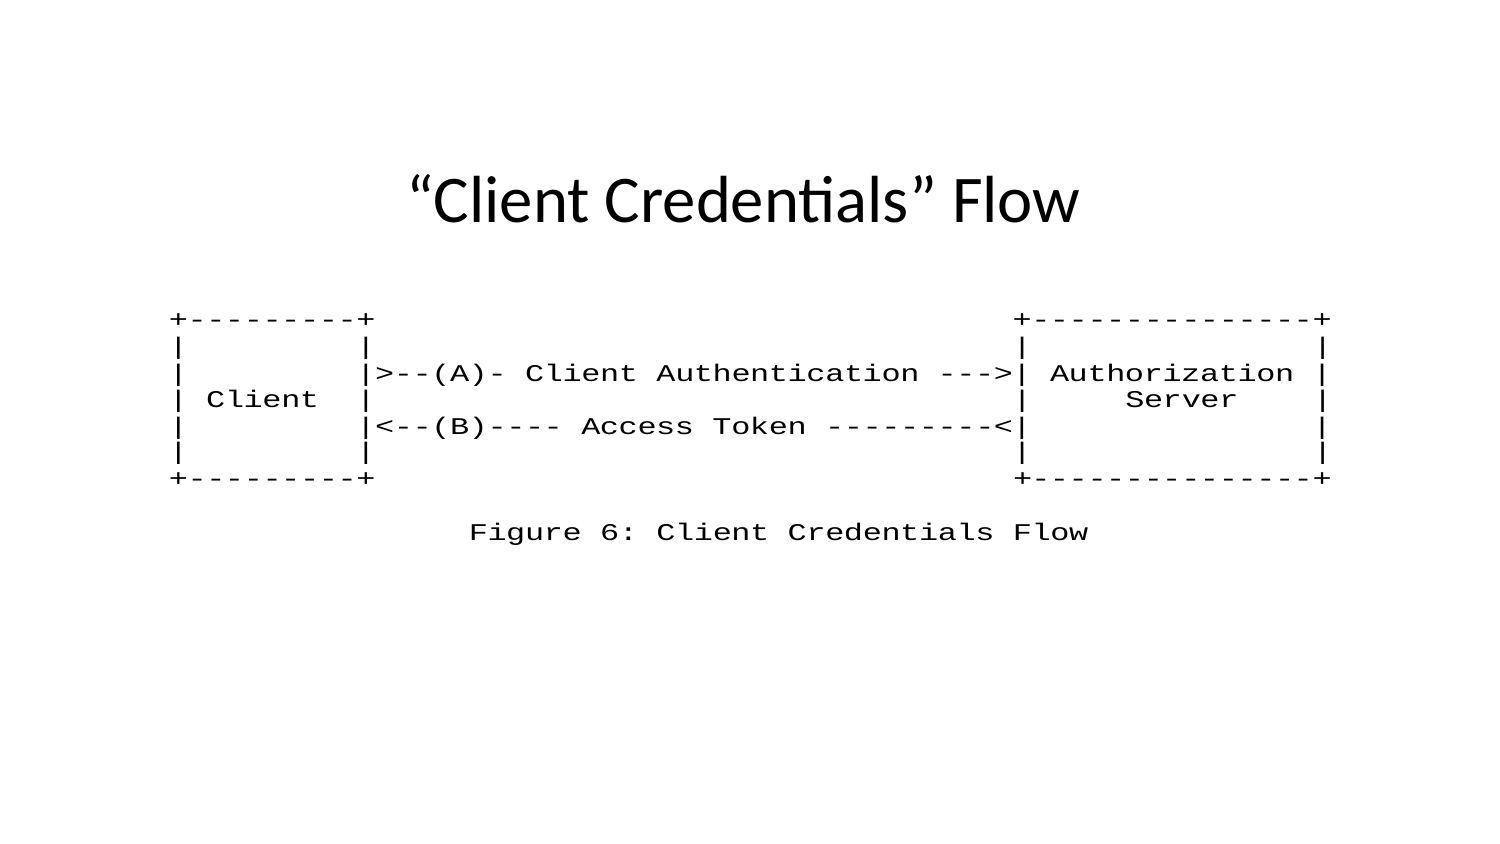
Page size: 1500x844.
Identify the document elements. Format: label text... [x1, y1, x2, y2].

picture [74, 309, 1500, 549]
text_box “Client Credentials” Flow [74, 147, 1413, 243]
